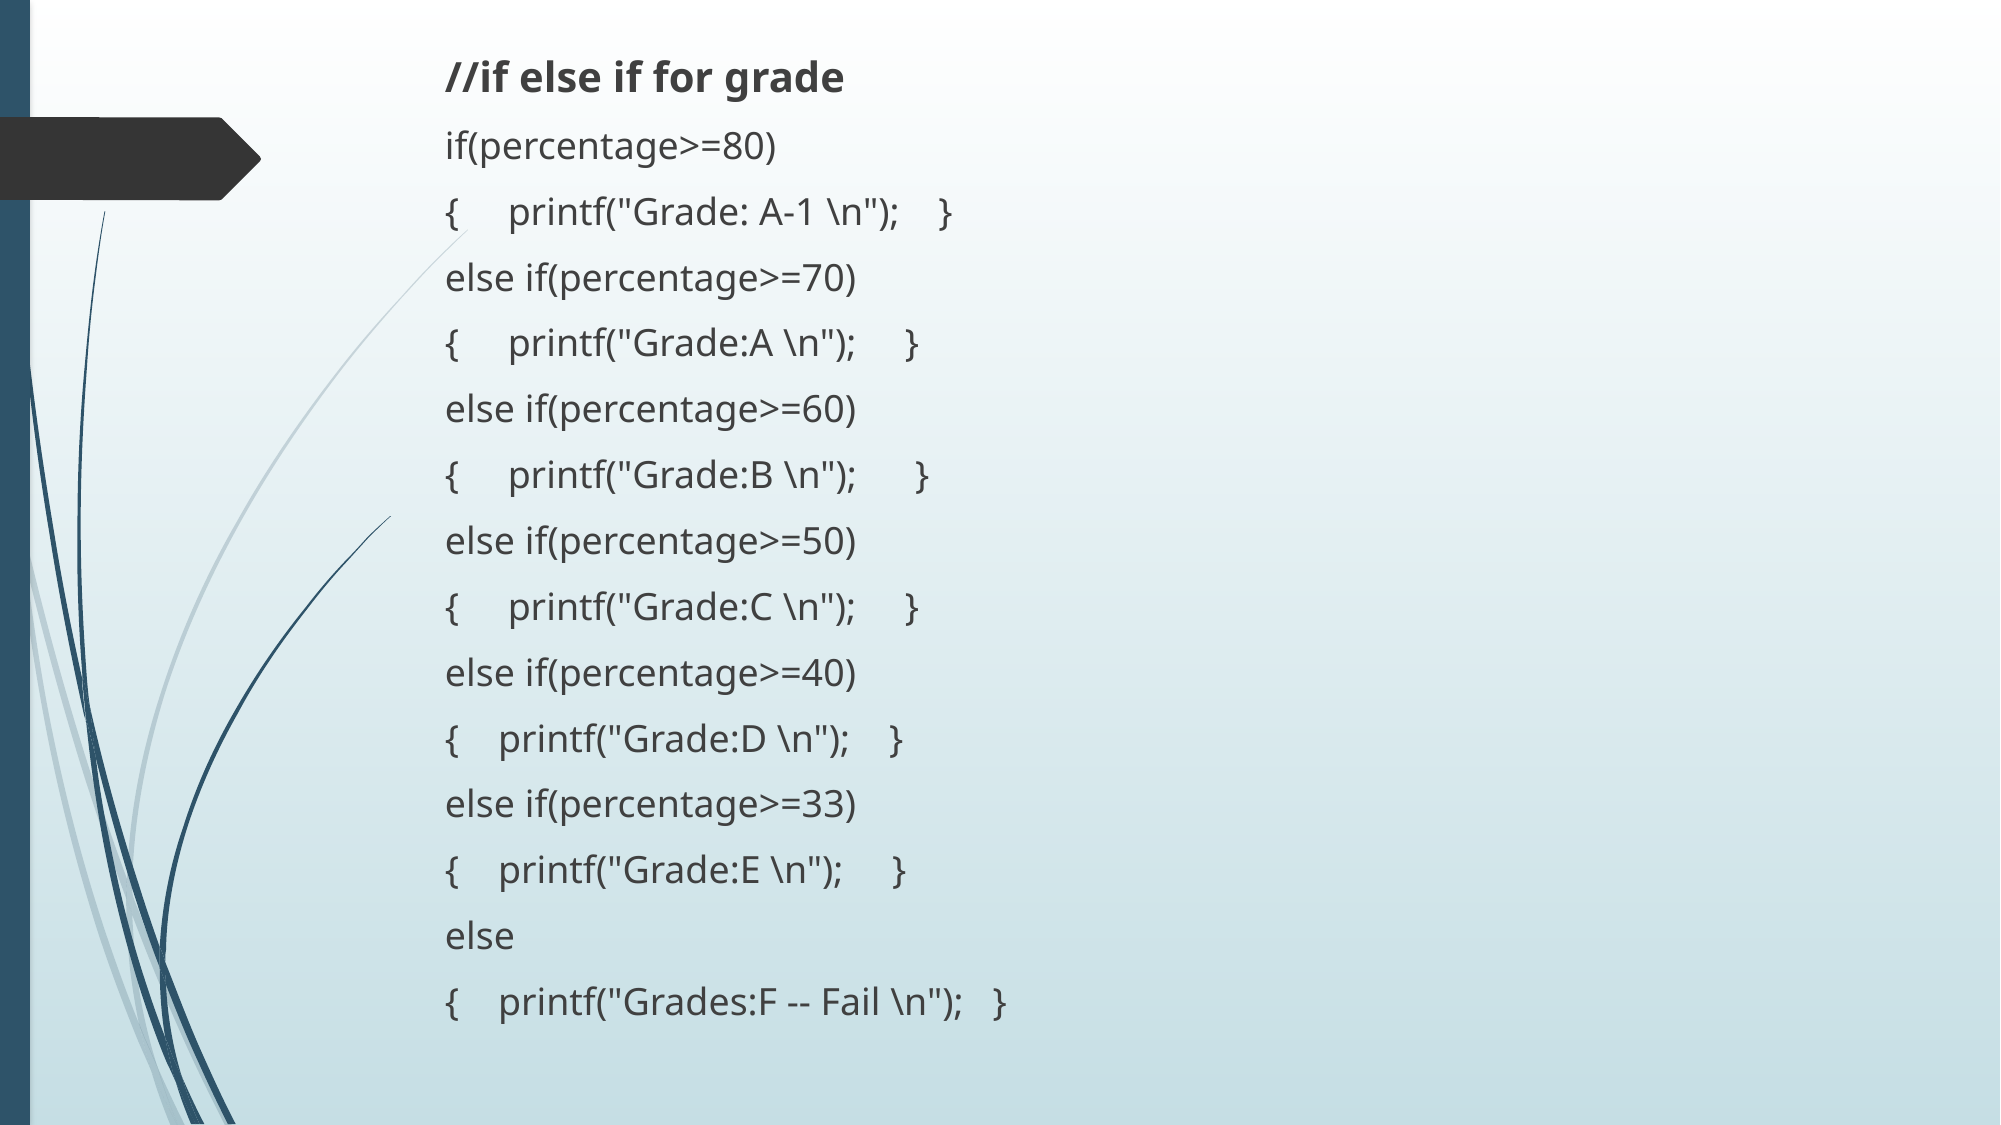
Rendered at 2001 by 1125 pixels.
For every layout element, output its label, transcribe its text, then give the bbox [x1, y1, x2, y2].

list //if else if for grade if(percentage>=80) { printf("Grade: A-1 \n"); } else if(percentage>=70) { printf("Grade:A \n"); } else if(percentage>=60) { printf("Grade:B \n"); } else if(percentage>=50) { printf("Grade:C \n"); } else if(percentage>=40) { printf("Grade:D \n"); } else if(percentage>=33) { printf("Grade:E \n"); } else { printf("Grades:F -- Fail \n"); } [429, 43, 1893, 1102]
